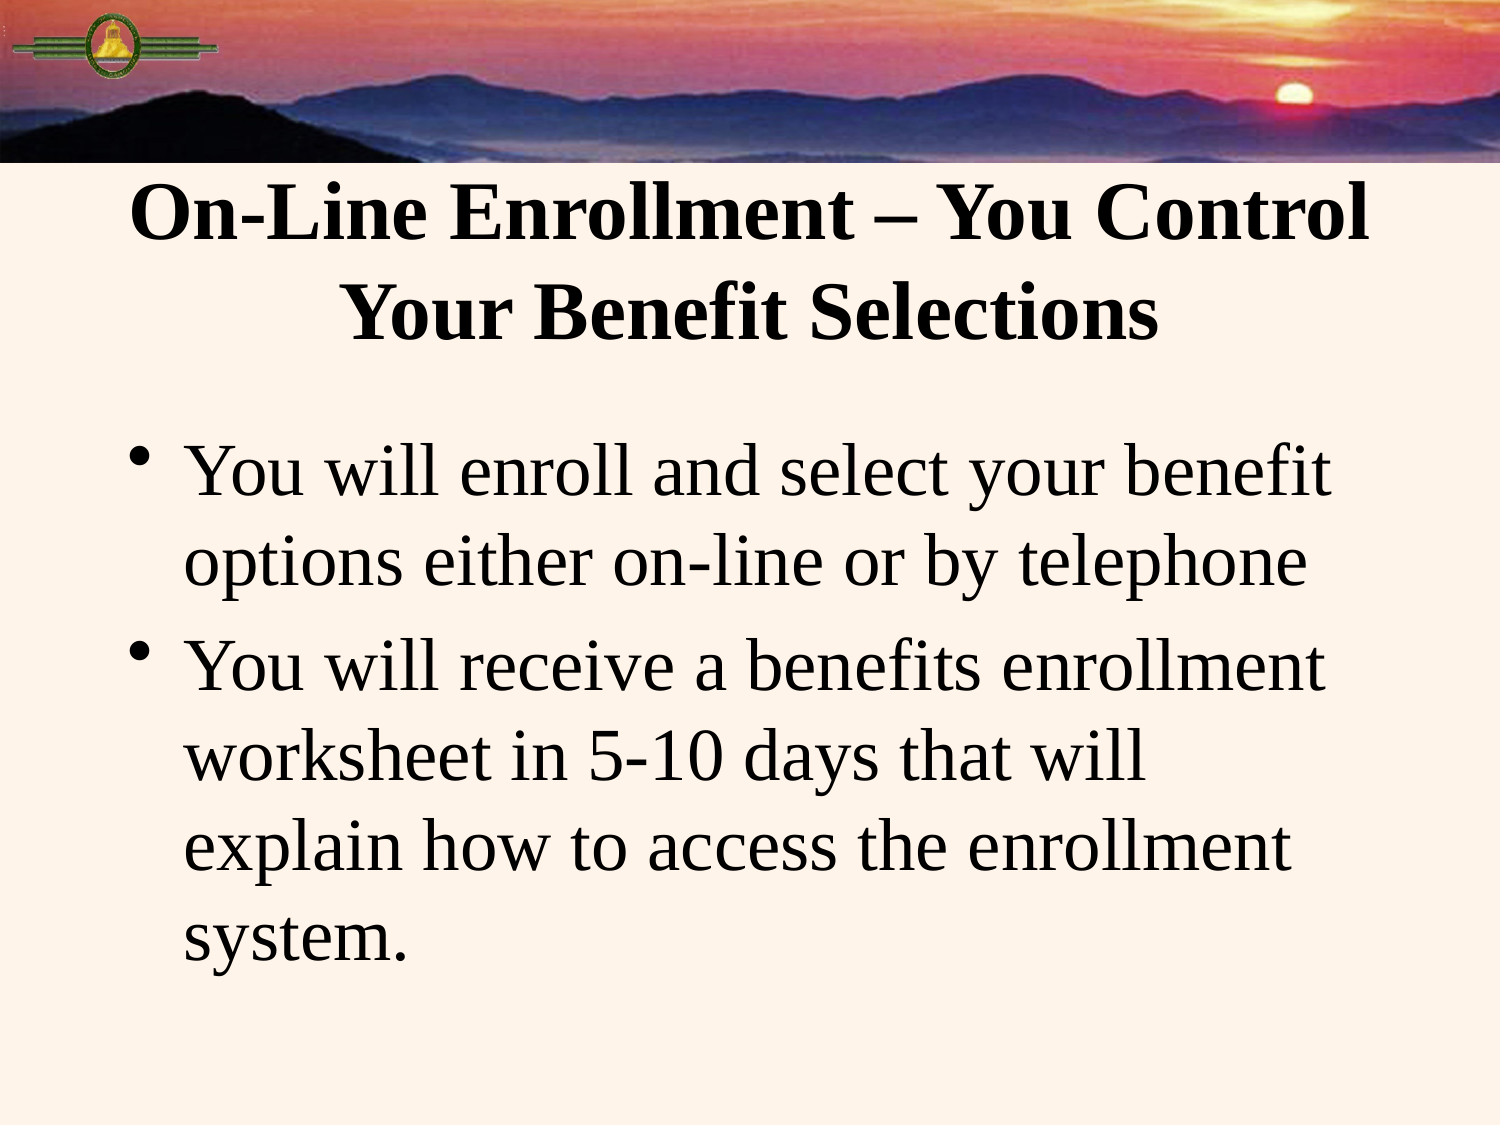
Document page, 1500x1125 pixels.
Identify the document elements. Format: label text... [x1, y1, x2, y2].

title On-Line Enrollment – You Control Your Benefit Selections [112, 174, 1388, 338]
picture [0, 0, 1500, 163]
list You will enroll and select your benefit options either on-line or by telephone You will receive a benefits enrollment worksheet in 5-10 days that will explain how to access the enrollment system. [112, 412, 1388, 1000]
